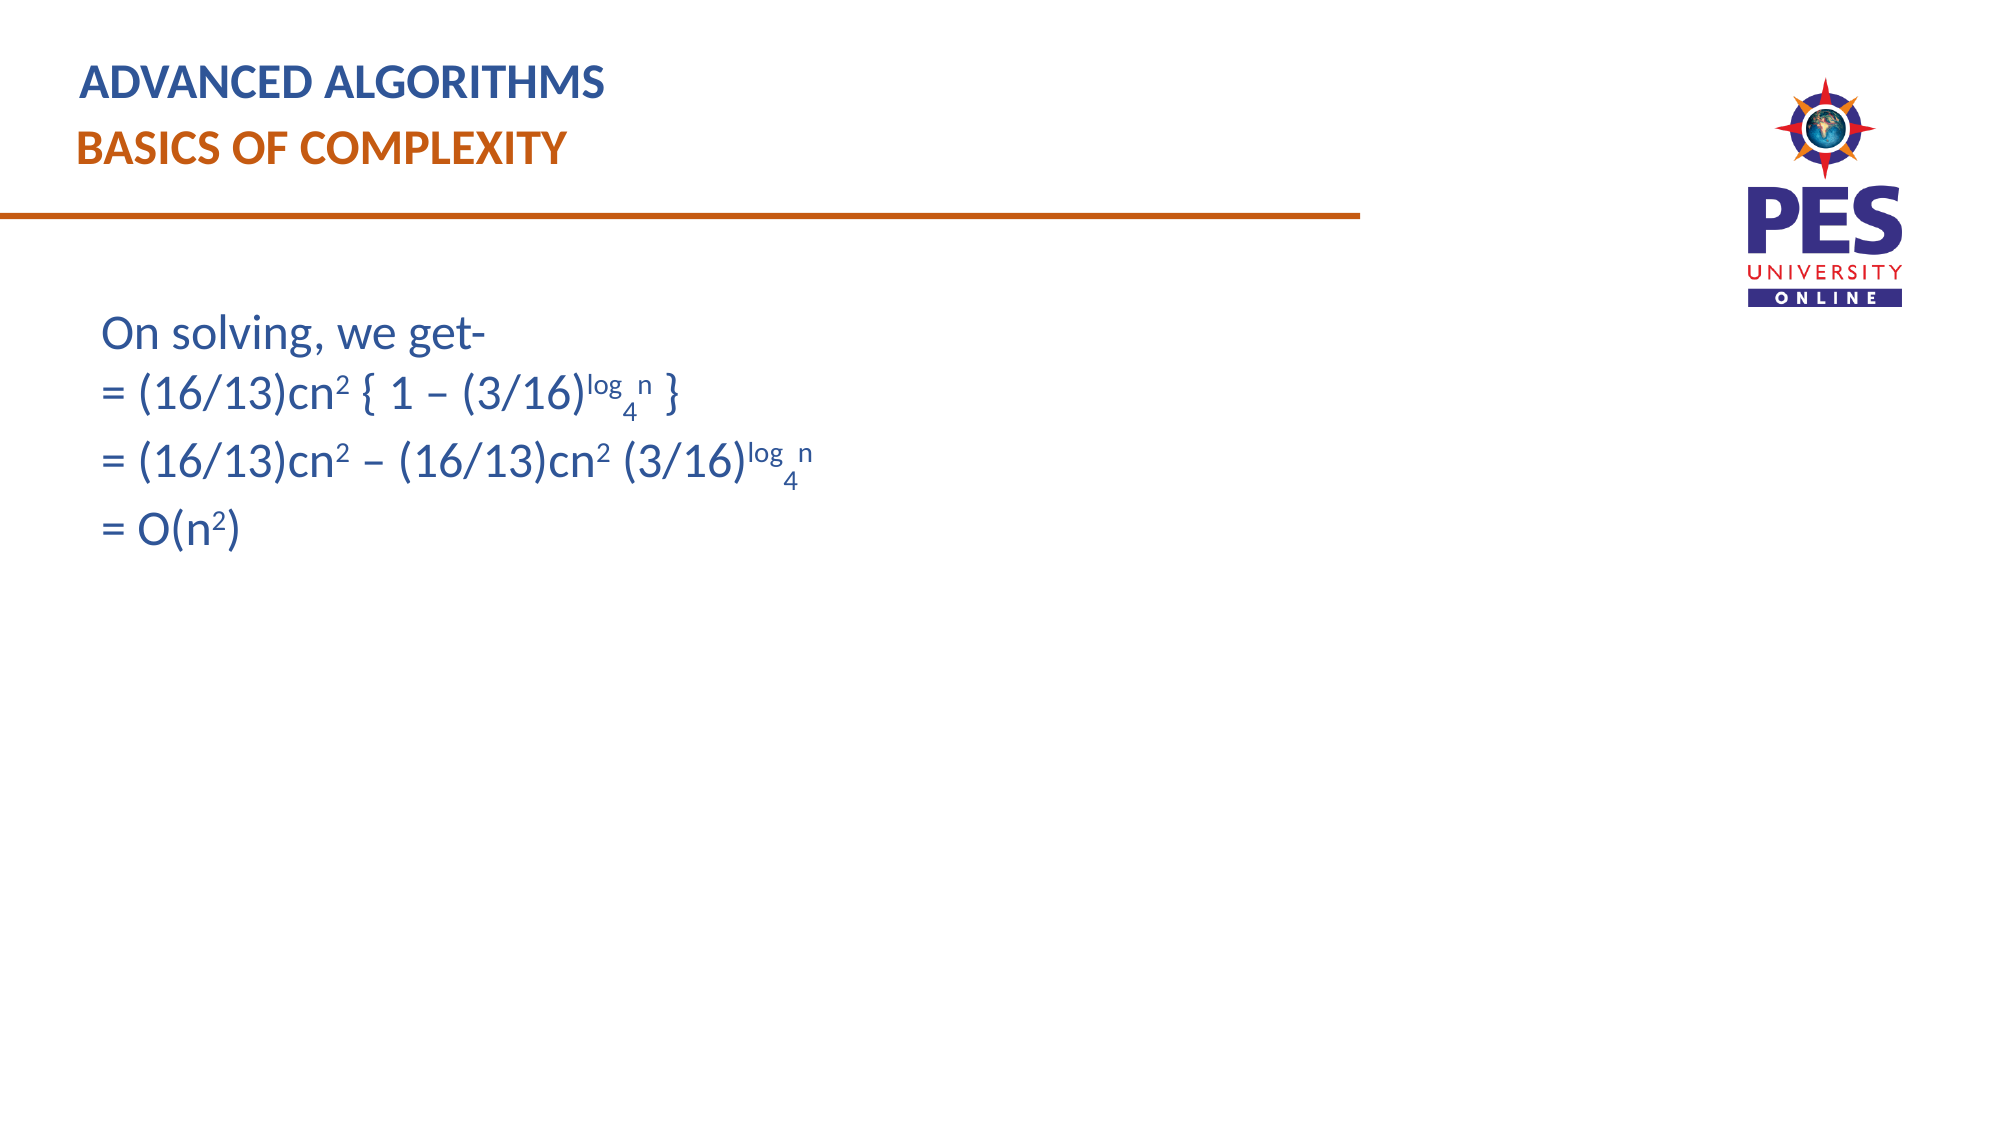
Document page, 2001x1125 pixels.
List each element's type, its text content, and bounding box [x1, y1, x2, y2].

text_box On solving, we get- = (16/13)cn2 { 1 – (3/16)log4n } = (16/13)cn2 – (16/13)cn2 (3/16)log4n = O(n2) [86, 299, 1448, 556]
text_box BASICS OF COMPLEXITY [61, 106, 1374, 182]
text_box ADVANCED ALGORITHMS [64, 41, 1295, 117]
picture [1748, 76, 1902, 307]
